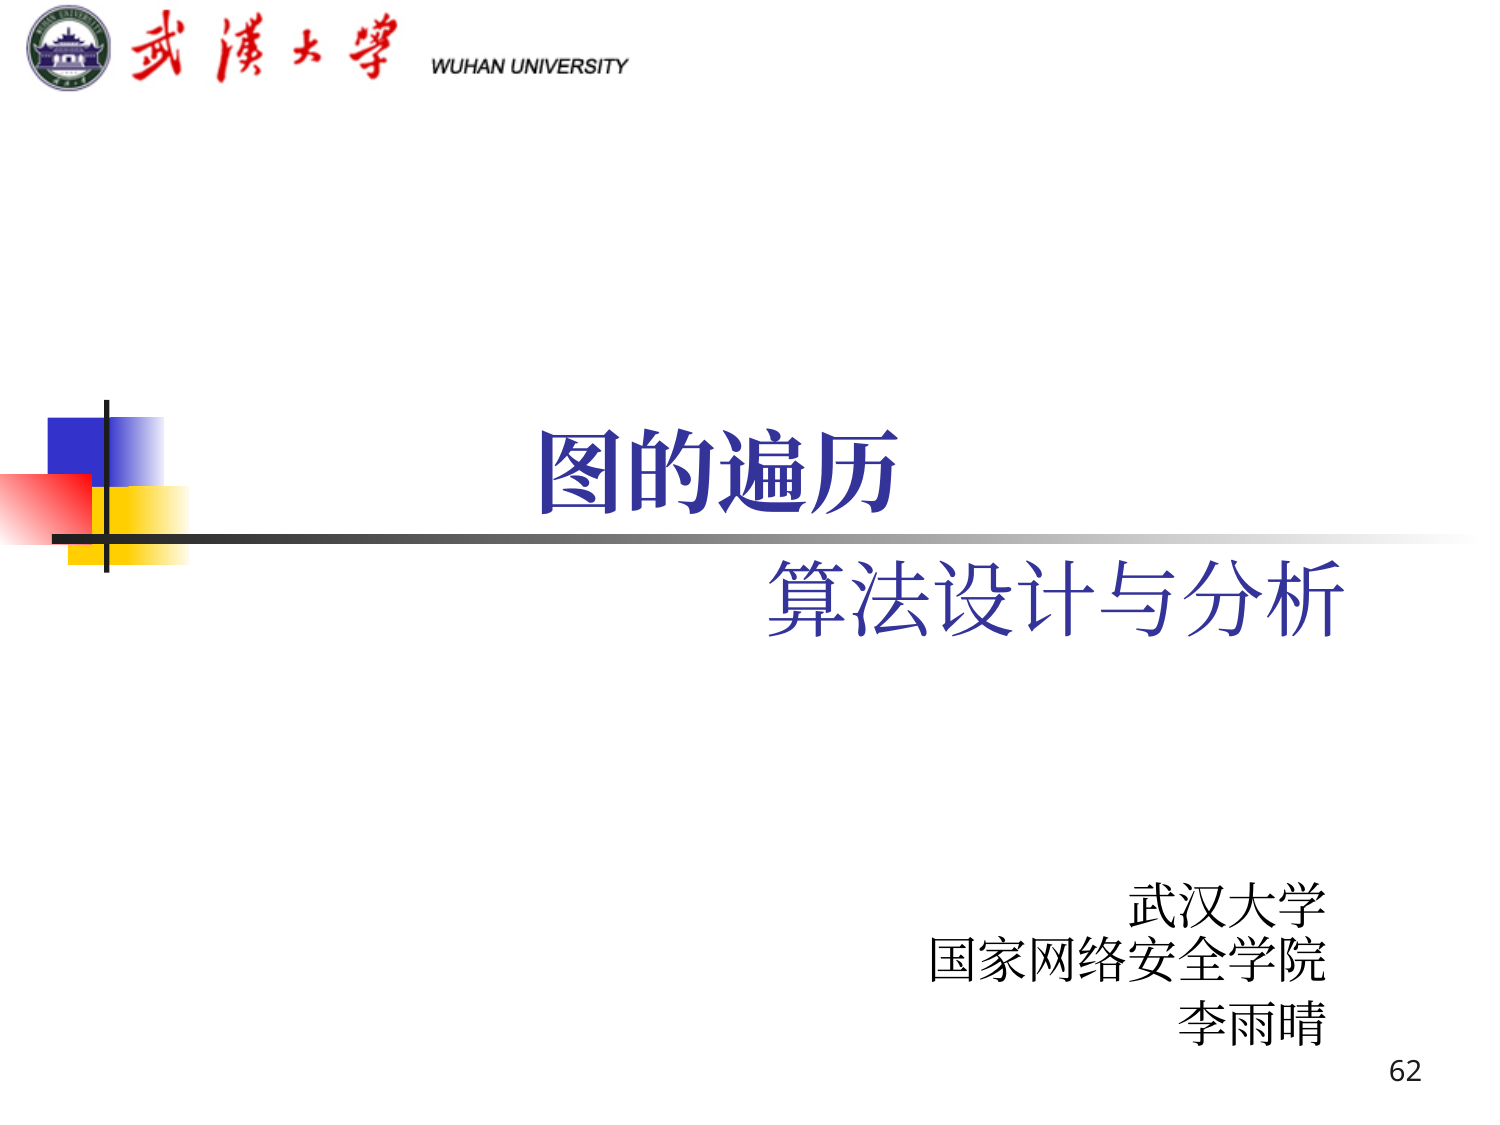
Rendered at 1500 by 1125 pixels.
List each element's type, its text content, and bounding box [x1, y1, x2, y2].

text_box 武汉大学国家网络安全学院 李雨晴 [561, 733, 1343, 1021]
picture [0, 0, 643, 93]
text_box 图的遍历 [121, 292, 1313, 533]
slide_number 62 [1125, 1025, 1438, 1100]
text_box 算法设计与分析 [750, 414, 1493, 655]
